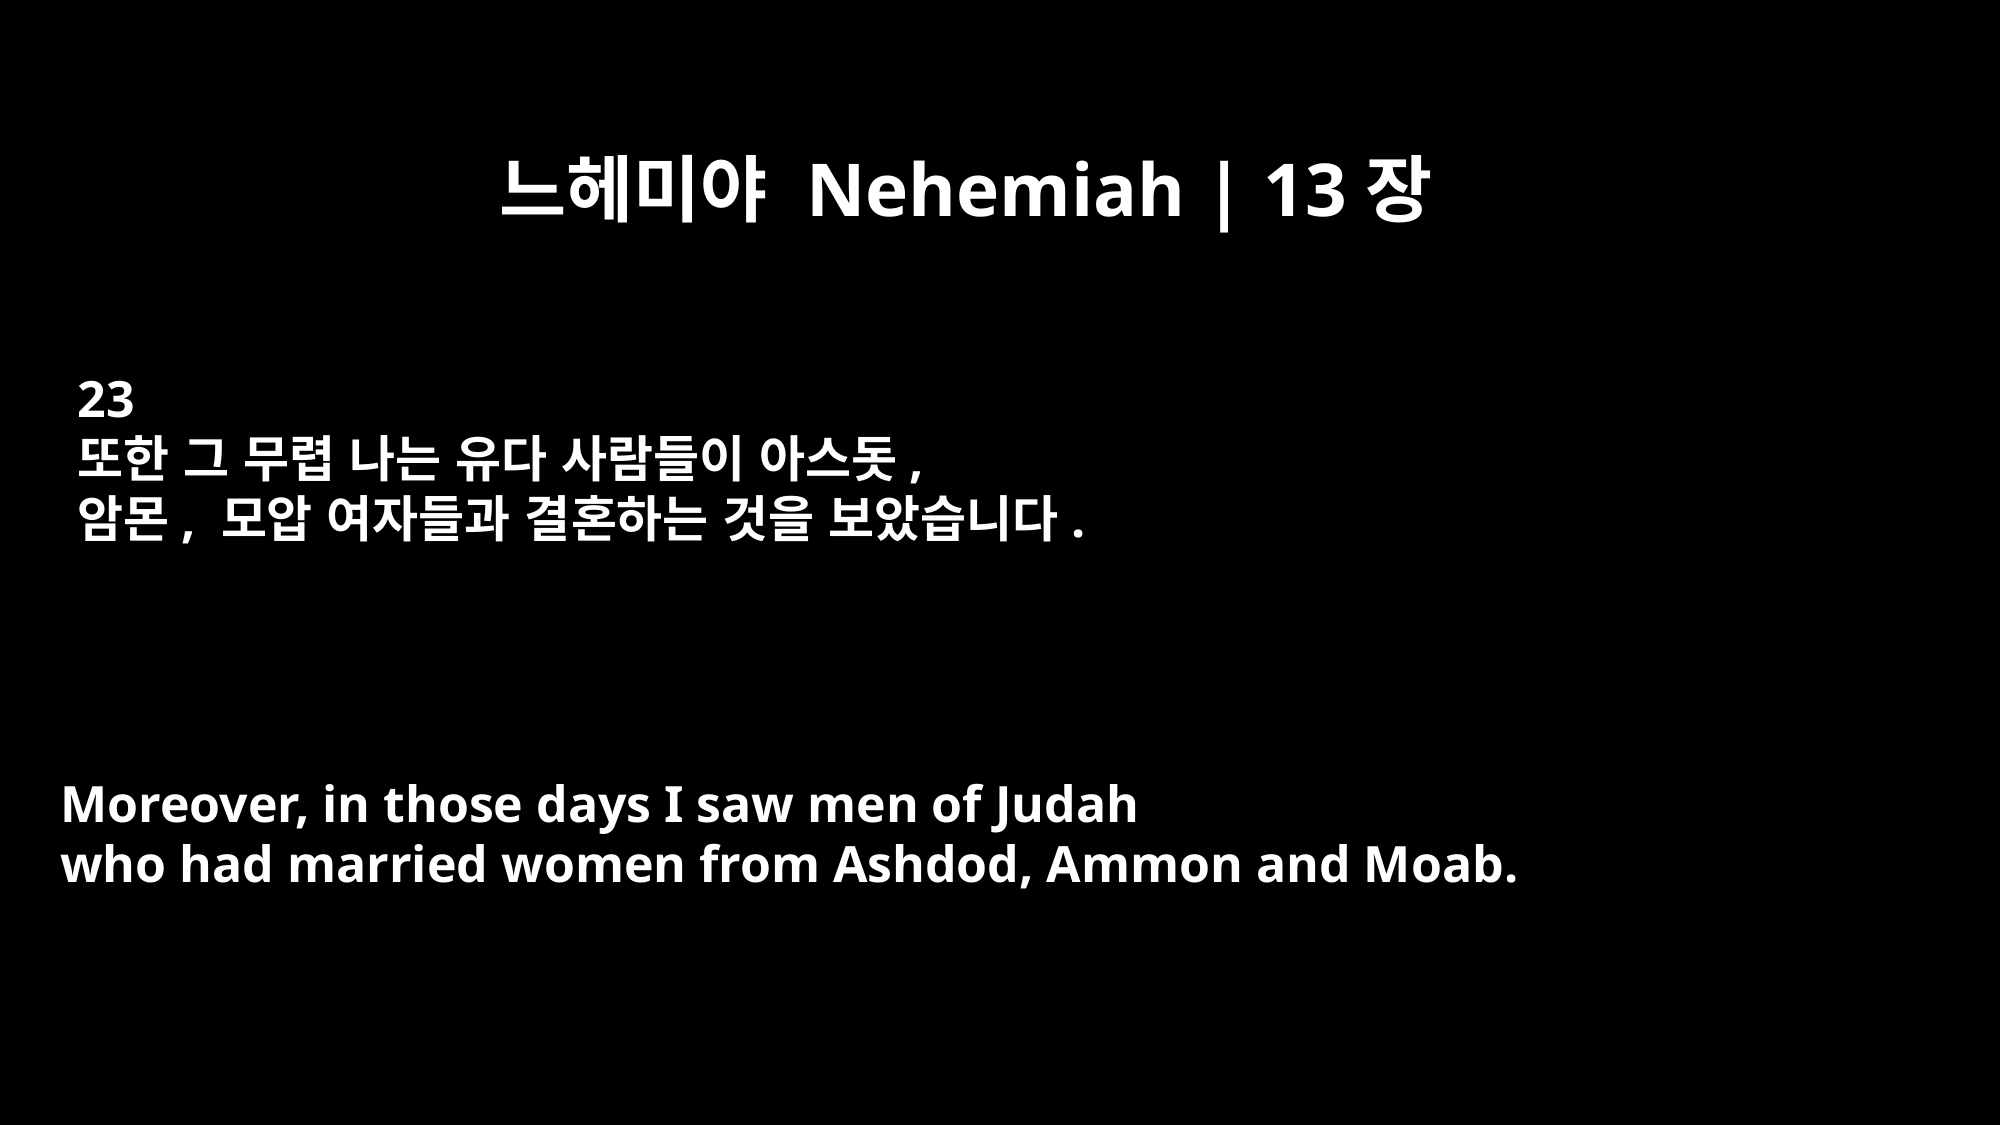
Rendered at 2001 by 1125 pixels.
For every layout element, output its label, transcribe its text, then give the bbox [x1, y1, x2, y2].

text_box Moreover, in those days I saw men of Judah who had married women from Ashdod, Ammon and Moab. [45, 764, 1534, 900]
text_box 23 또한 그 무렵 나는 유다 사람들이 아스돗, 암몬, 모압 여자들과 결혼하는 것을 보았습니다. [63, 359, 1101, 555]
text_box 느헤미야 Nehemiah | 13장 [484, 136, 1448, 239]
